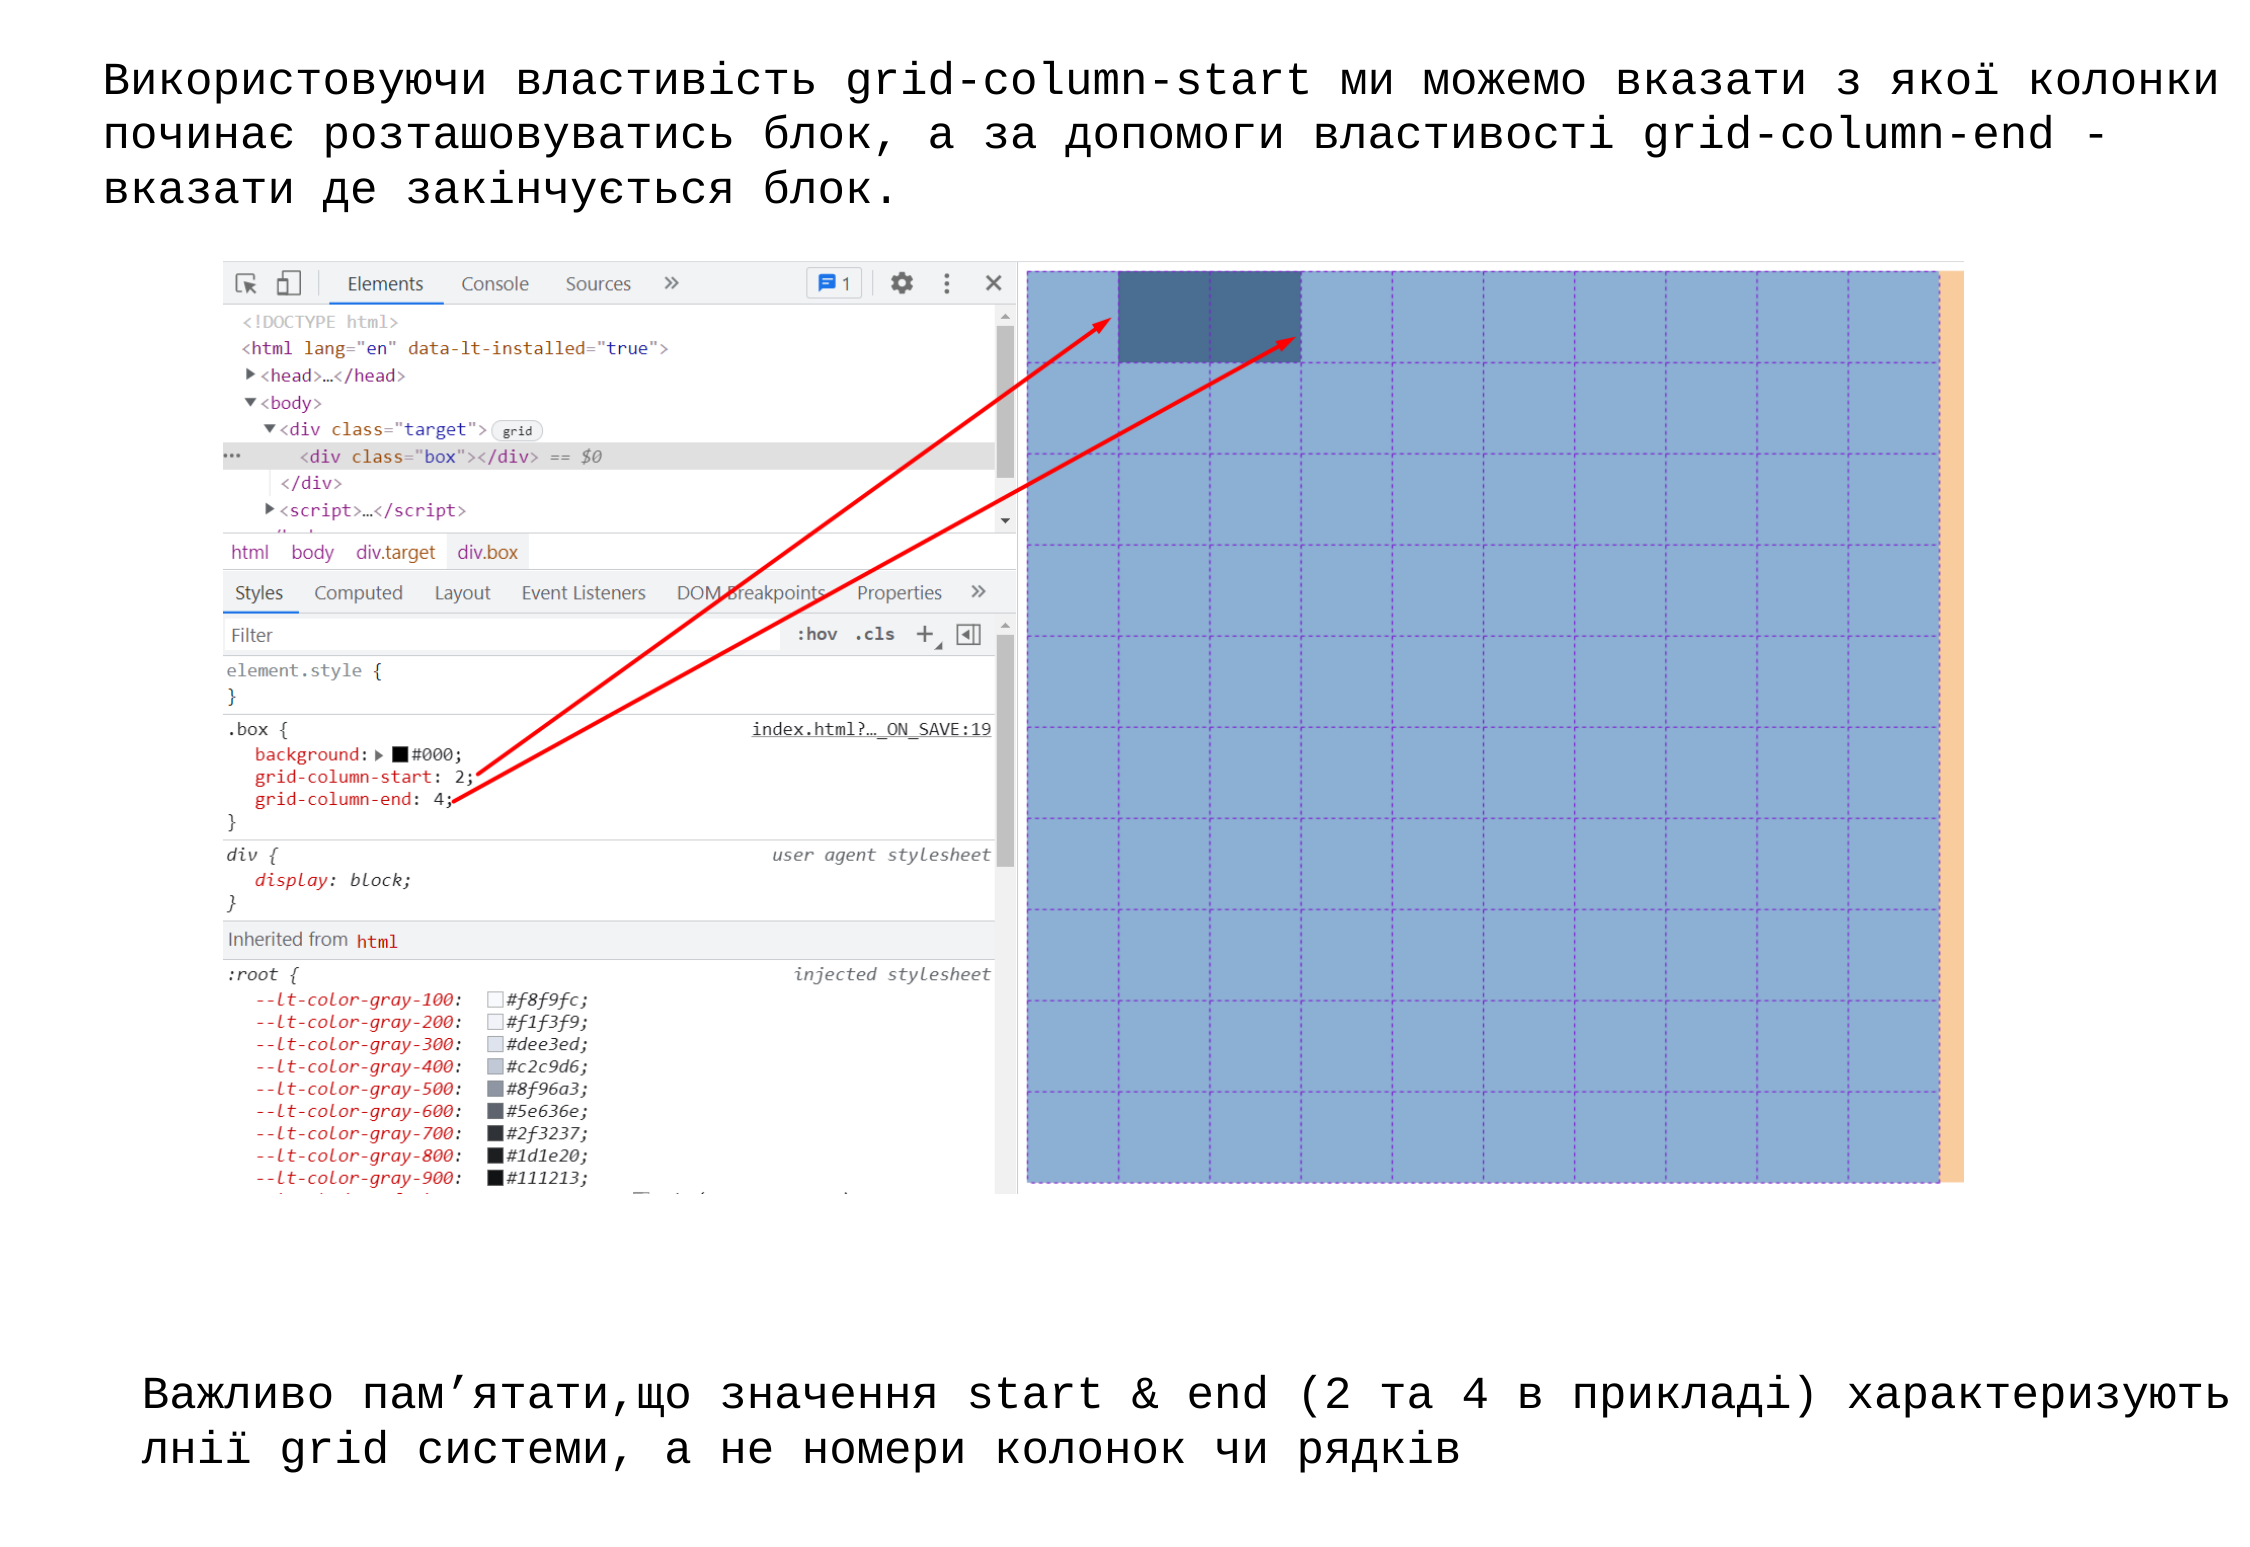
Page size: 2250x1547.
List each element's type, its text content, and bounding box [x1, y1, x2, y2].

text_box Важливо пам’ятати,що значення start & end (2 та 4 в прикладі) характеризують лнії grid системи, а не номери колонок чи рядків [126, 1347, 2250, 1488]
picture [223, 257, 1964, 1195]
text_box Використовуючи властивість grid-column-start ми можемо вказати з якої колонки починає розташовуватись блок, а за допомоги властивості grid-column-end - вказати де закінчується блок. [87, 33, 2250, 229]
